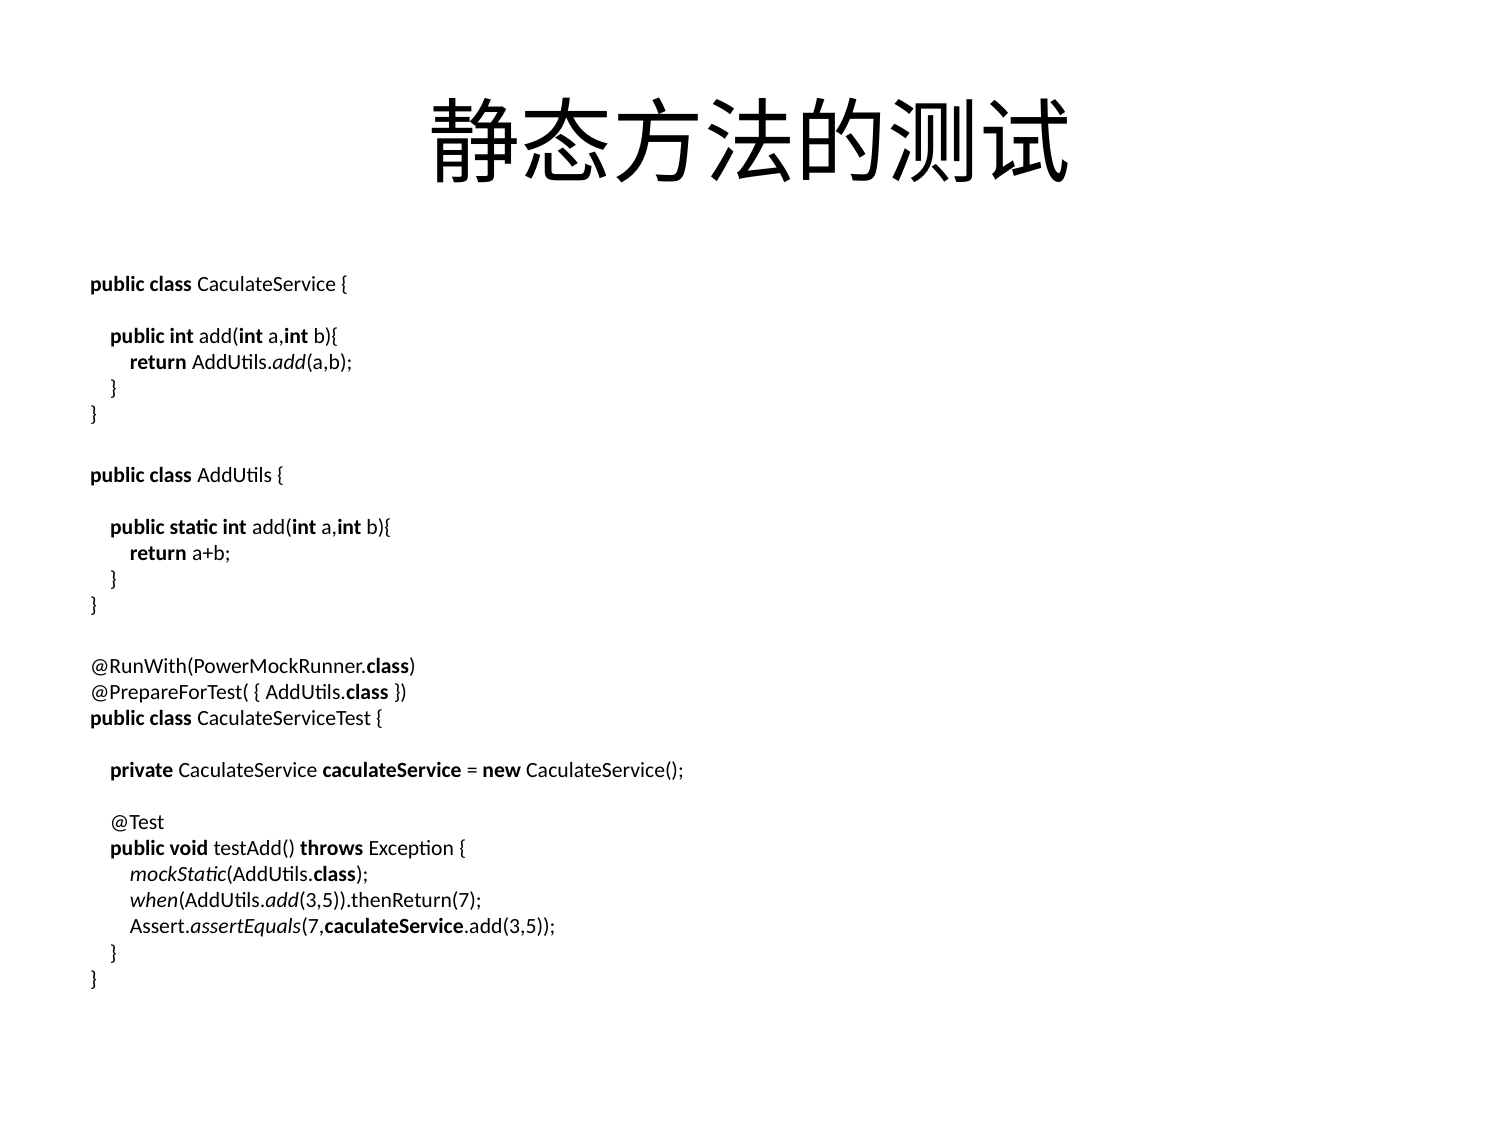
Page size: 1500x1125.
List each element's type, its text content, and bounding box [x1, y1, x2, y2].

title 静态方法的测试 [75, 45, 1425, 233]
list public class CaculateService { public int add(int a,int b){ return AddUtils.add(a,b); } } public class AddUtils { public static int add(int a,int b){ return a+b; } } @RunWith(PowerMockRunner.class) @PrepareForTest( { AddUtils.class }) public class CaculateServiceTest { private CaculateService caculateService = new CaculateService(); @Test public void testAdd() throws Exception { mockStatic(AddUtils.class); when(AddUtils.add(3,5)).thenReturn(7); Assert.assertEquals(7,caculateService.add(3,5)); } } [75, 262, 1425, 1005]
